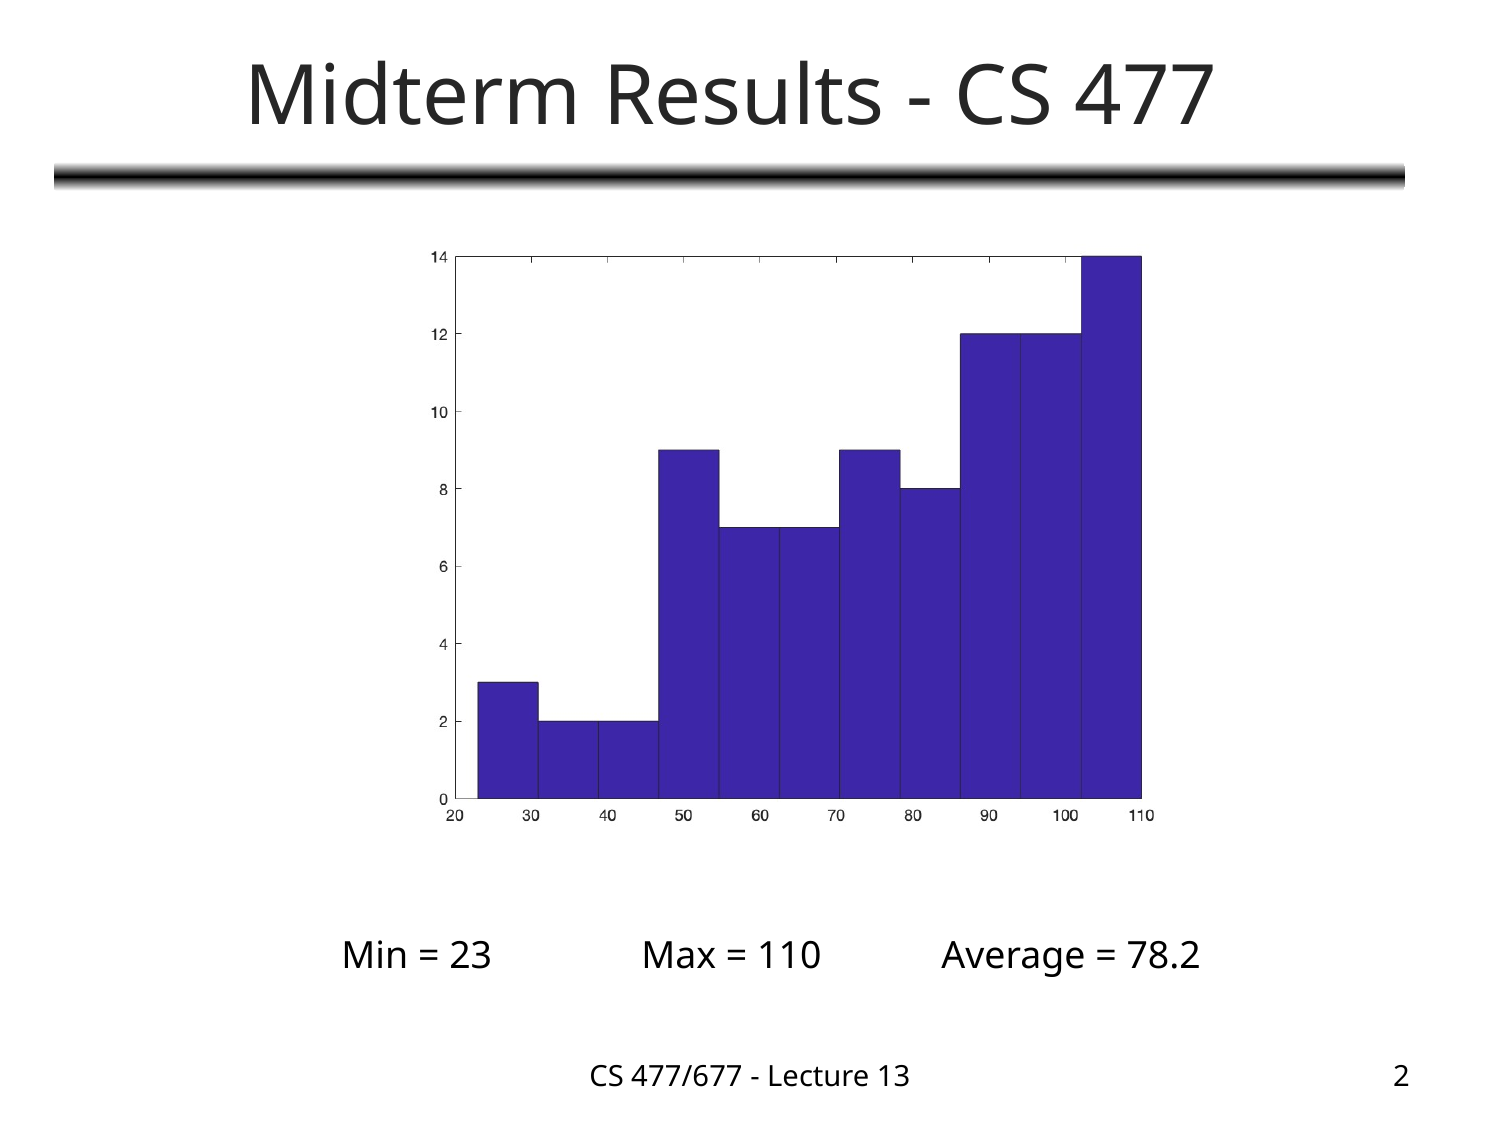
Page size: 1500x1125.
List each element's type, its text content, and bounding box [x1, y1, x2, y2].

footer CS 477/677 - Lecture 13 [512, 1049, 988, 1103]
text_box Min = 23 Max = 110 Average = 78.2 [326, 923, 1217, 984]
title Midterm Results - CS 477 [55, 16, 1407, 166]
slide_number 2 [1074, 1049, 1426, 1103]
picture [339, 206, 1226, 871]
